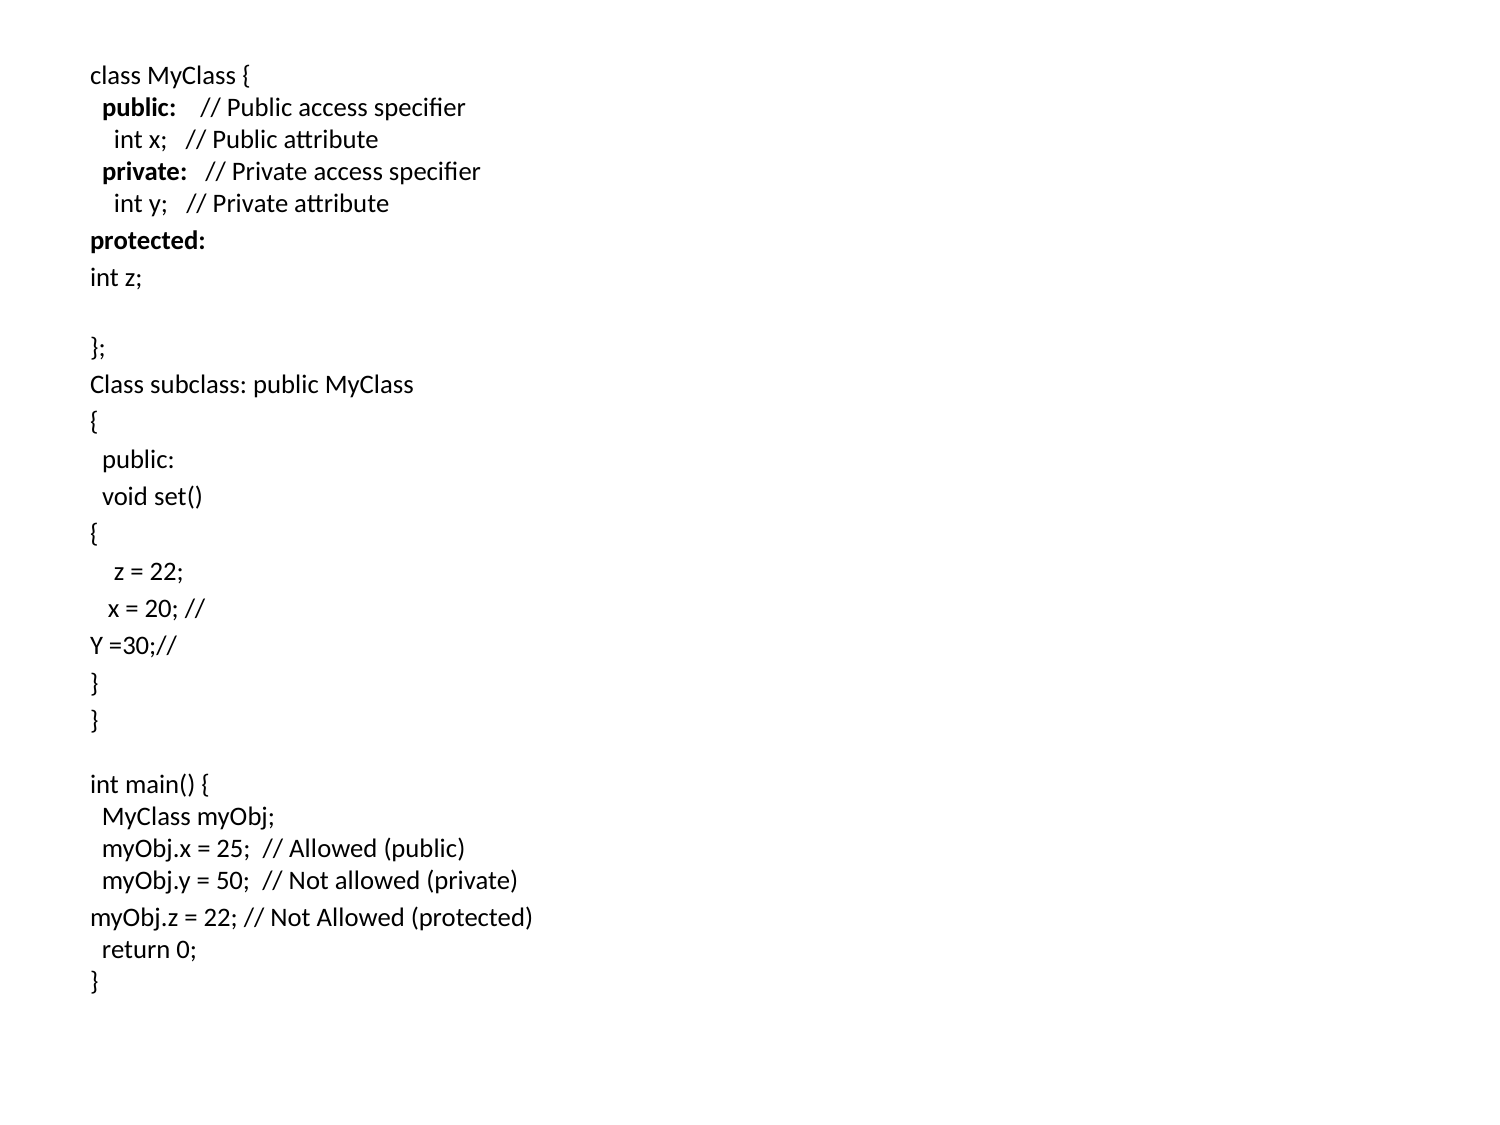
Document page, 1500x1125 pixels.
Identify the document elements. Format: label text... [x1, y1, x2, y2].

list class MyClass { public: // Public access specifier int x; // Public attribute private: // Private access specifier int y; // Private attribute protected: int z; }; Class subclass: public MyClass { public: void set() { z = 22; x = 20; // Y =30;// } } int main() { MyClass myObj; myObj.x = 25; // Allowed (public) myObj.y = 50; // Not allowed (private) myObj.z = 22; // Not Allowed (protected) return 0; } [75, 50, 1425, 1005]
